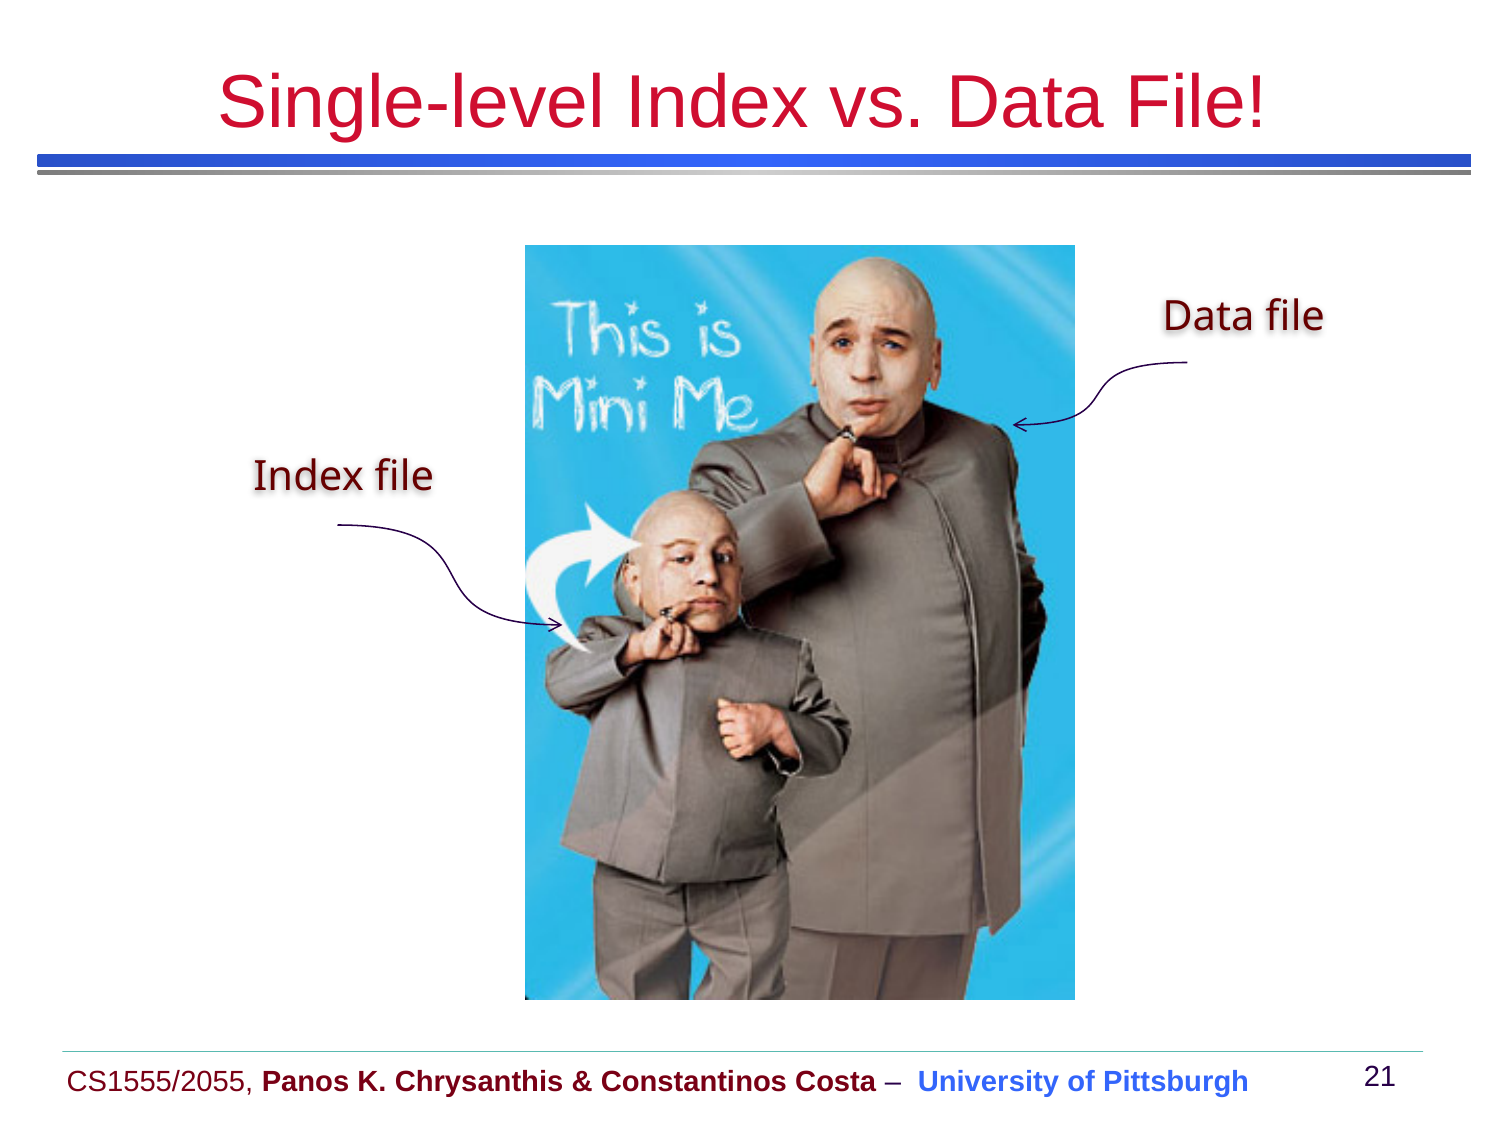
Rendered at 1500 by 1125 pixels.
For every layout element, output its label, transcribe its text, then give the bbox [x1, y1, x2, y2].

text_box [1090, 154, 1094, 166]
picture [524, 245, 1076, 1001]
text_box Index file [162, 446, 519, 507]
text_box [497, 154, 502, 166]
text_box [337, 524, 563, 626]
text_box [773, 154, 777, 166]
text_box [407, 154, 412, 166]
text_box Data file [1079, 287, 1426, 348]
text_box [952, 154, 956, 166]
title Single-level Index vs. Data File! [0, 62, 1486, 150]
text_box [1012, 362, 1188, 426]
